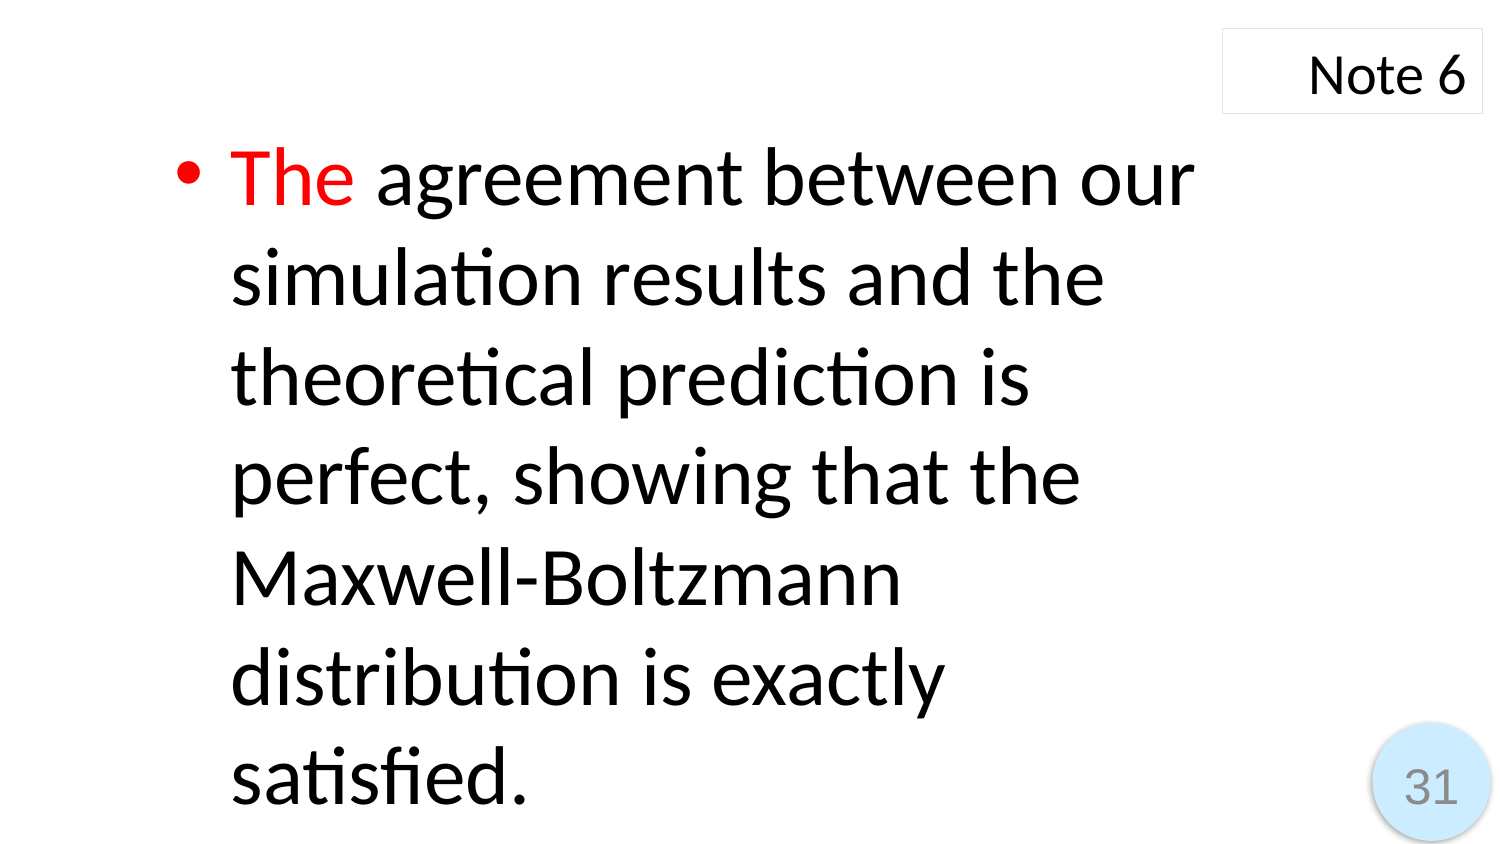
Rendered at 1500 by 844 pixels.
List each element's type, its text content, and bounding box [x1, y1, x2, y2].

text_box Note 6 [1222, 28, 1483, 114]
list The agreement between our simulation results and the theoretical prediction is perfect, showing that the Maxwell-Boltzmann distribution is exactly satisfied. [159, 114, 1223, 786]
slide_number 31 [1372, 762, 1491, 807]
